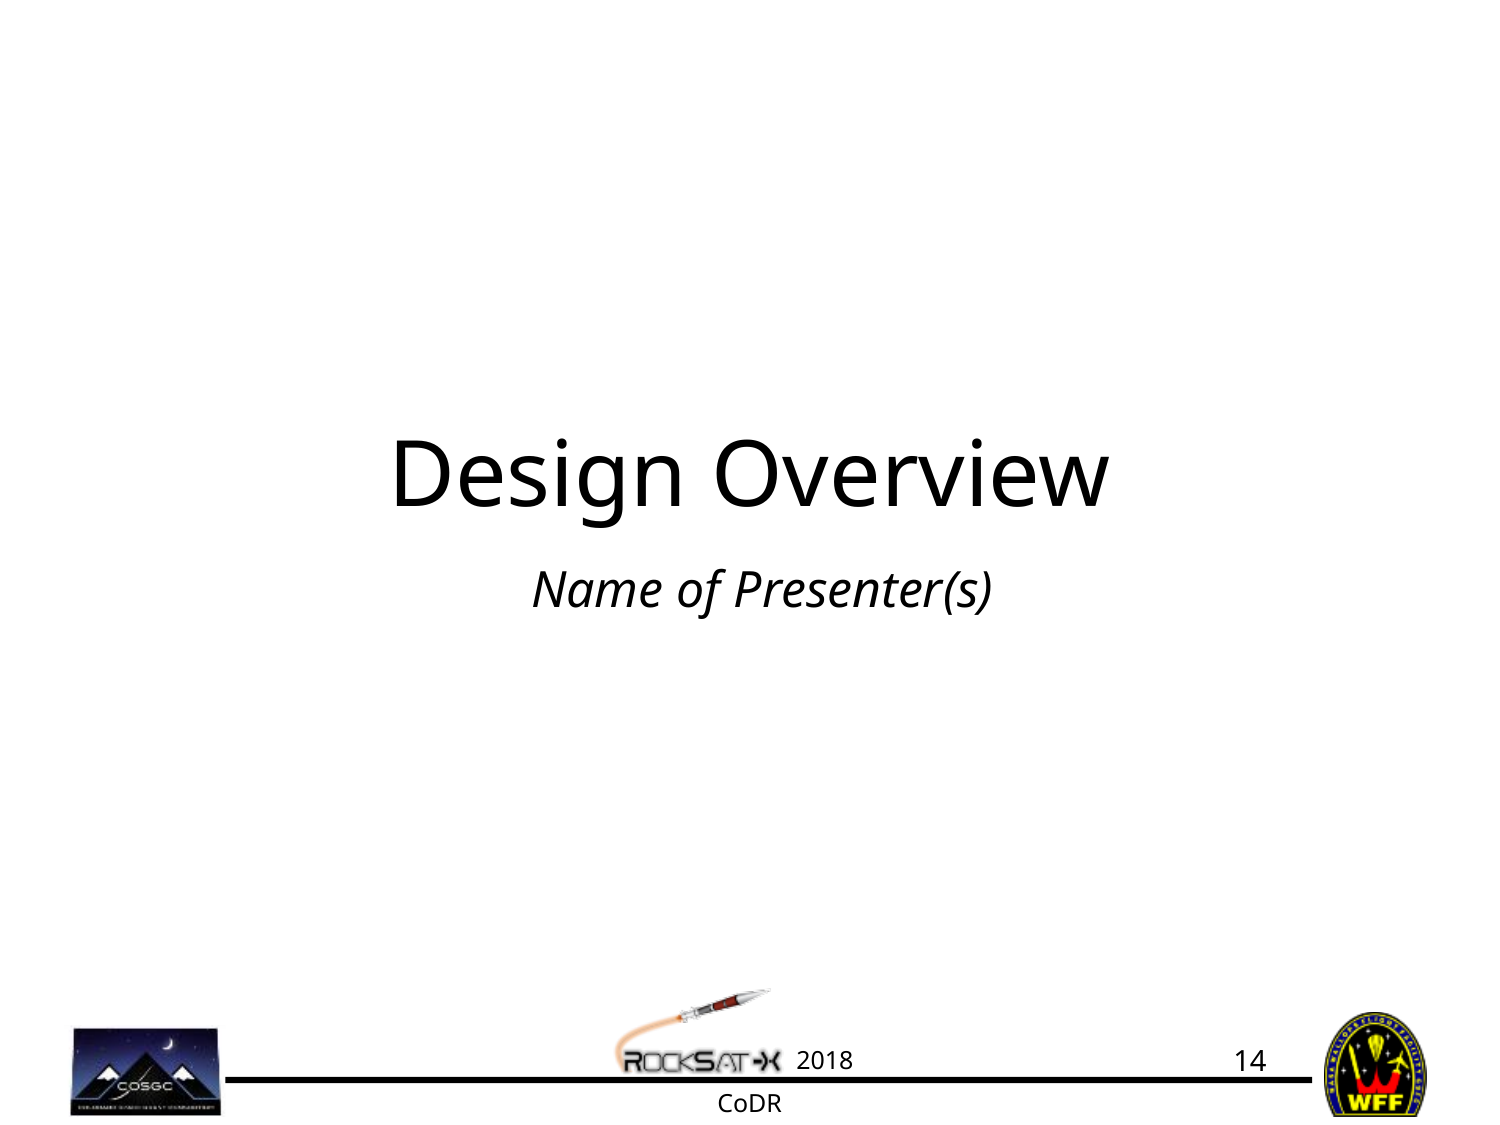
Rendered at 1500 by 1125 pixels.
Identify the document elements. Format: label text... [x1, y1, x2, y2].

slide_number 14 [1074, 1034, 1426, 1113]
picture [64, 1025, 226, 1117]
picture [600, 984, 804, 1075]
title Design Overview [112, 349, 1388, 591]
picture [1324, 1012, 1427, 1117]
subtitle Name of Presenter(s) [237, 549, 1288, 838]
